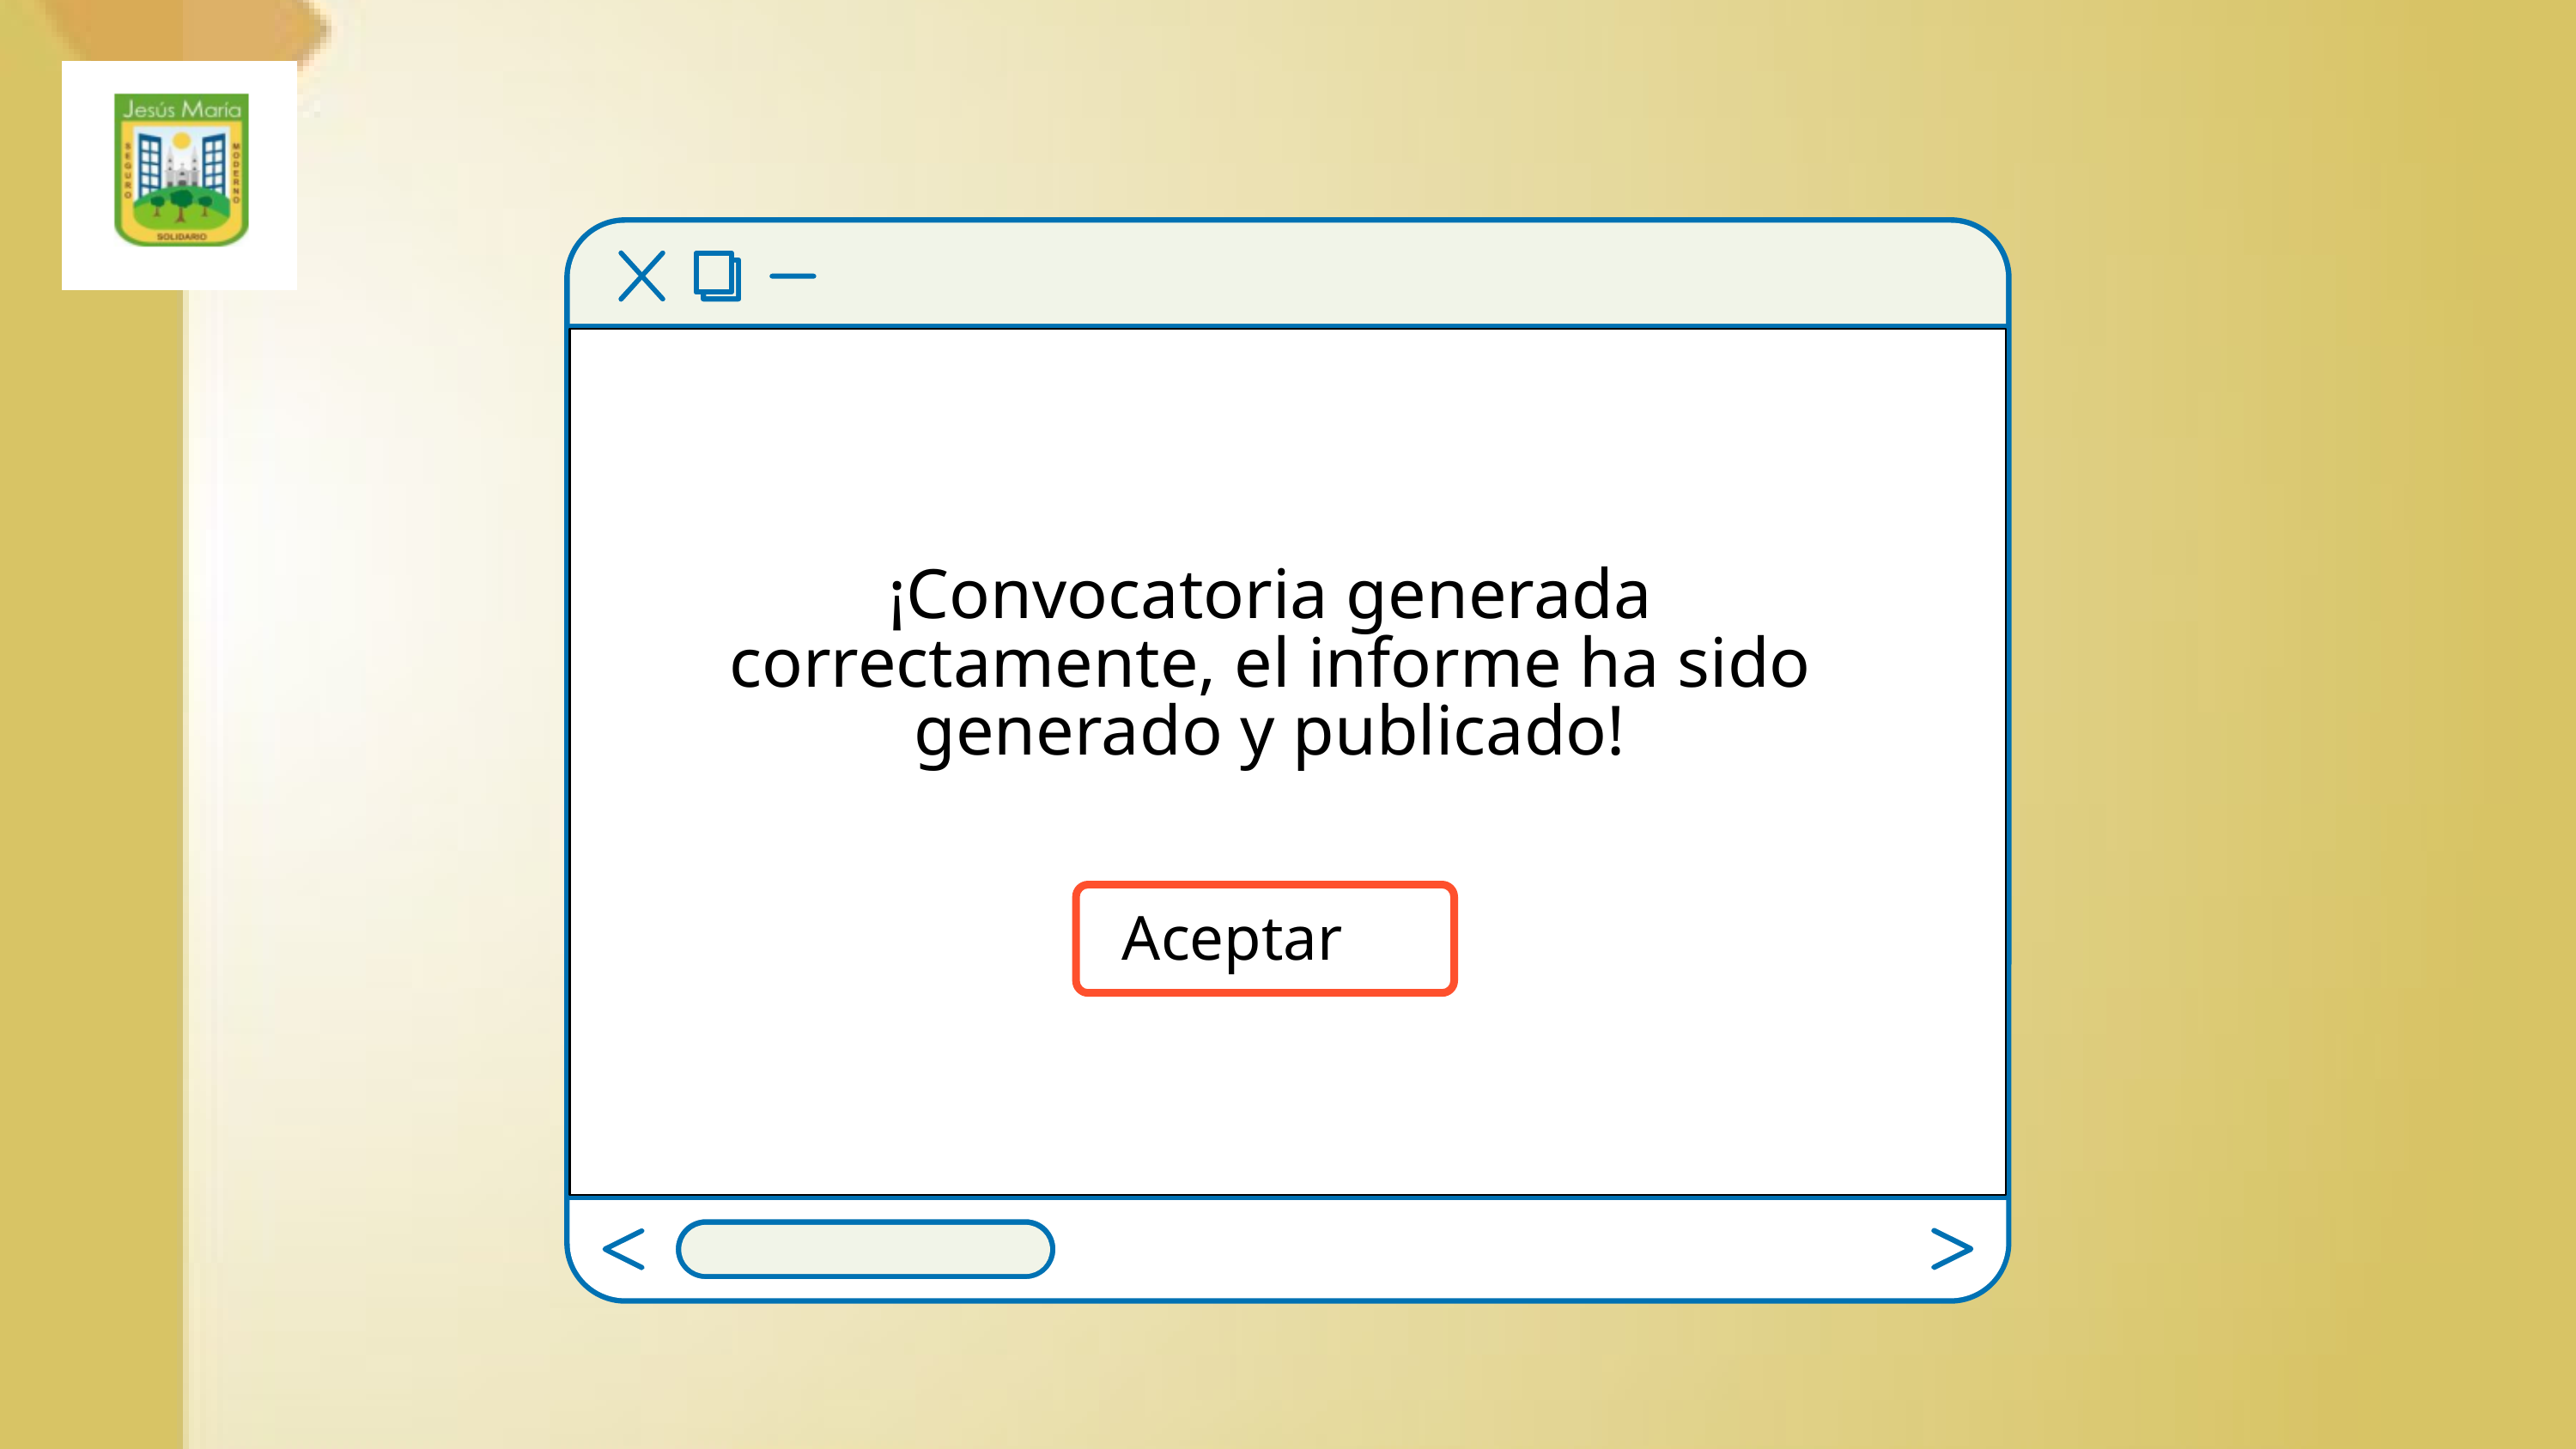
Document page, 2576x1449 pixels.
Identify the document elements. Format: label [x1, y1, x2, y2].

picture [0, 0, 2576, 1449]
text_box [1072, 880, 1458, 997]
text_box [564, 217, 2012, 1304]
